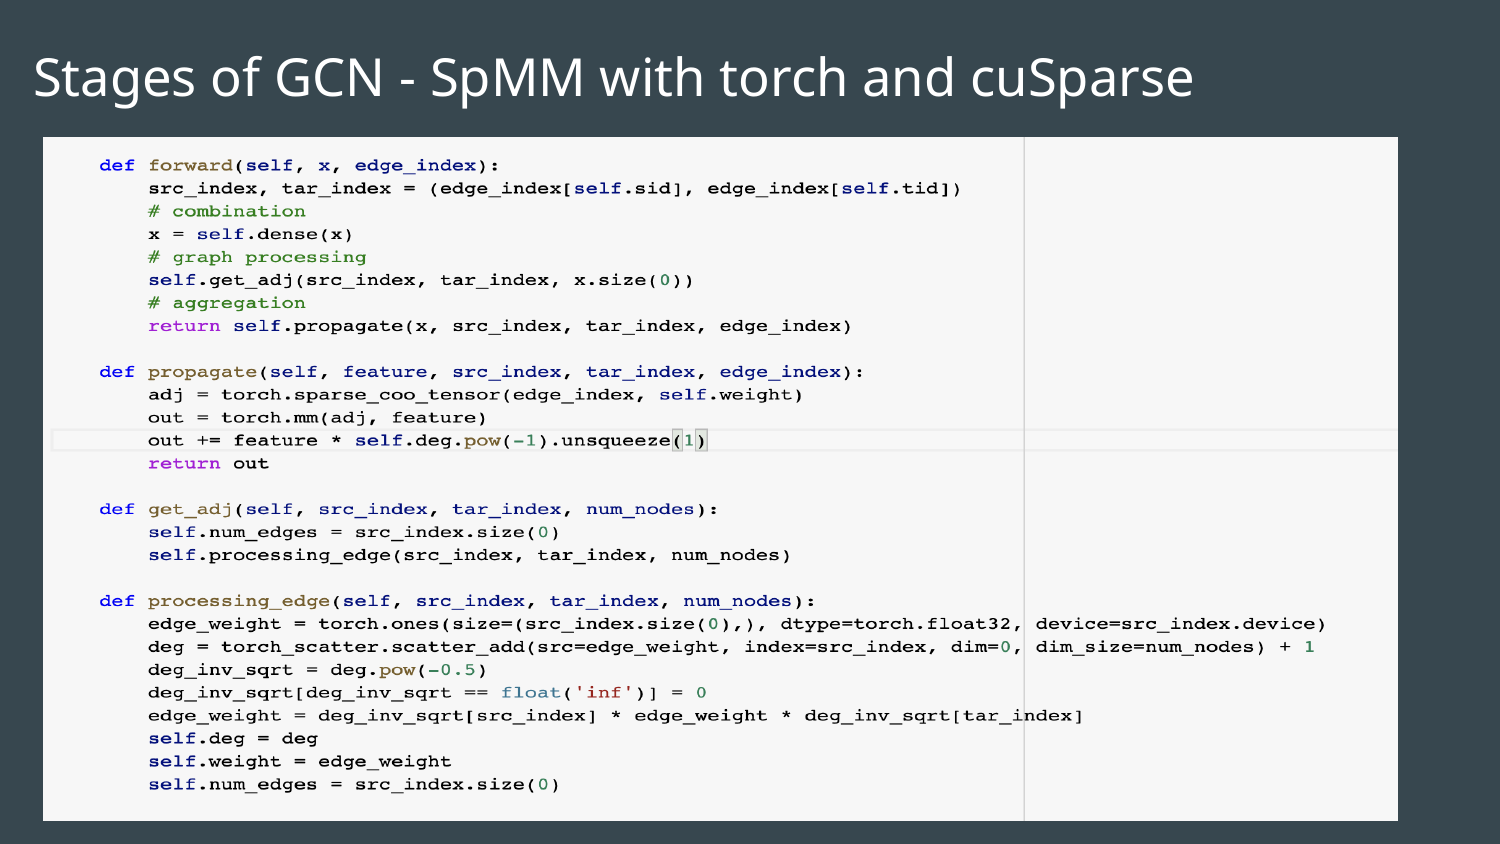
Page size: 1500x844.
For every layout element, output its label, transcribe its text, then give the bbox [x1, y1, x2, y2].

title Stages of GCN - SpMM with torch and cuSparse [18, 29, 1416, 124]
picture [43, 136, 1398, 821]
